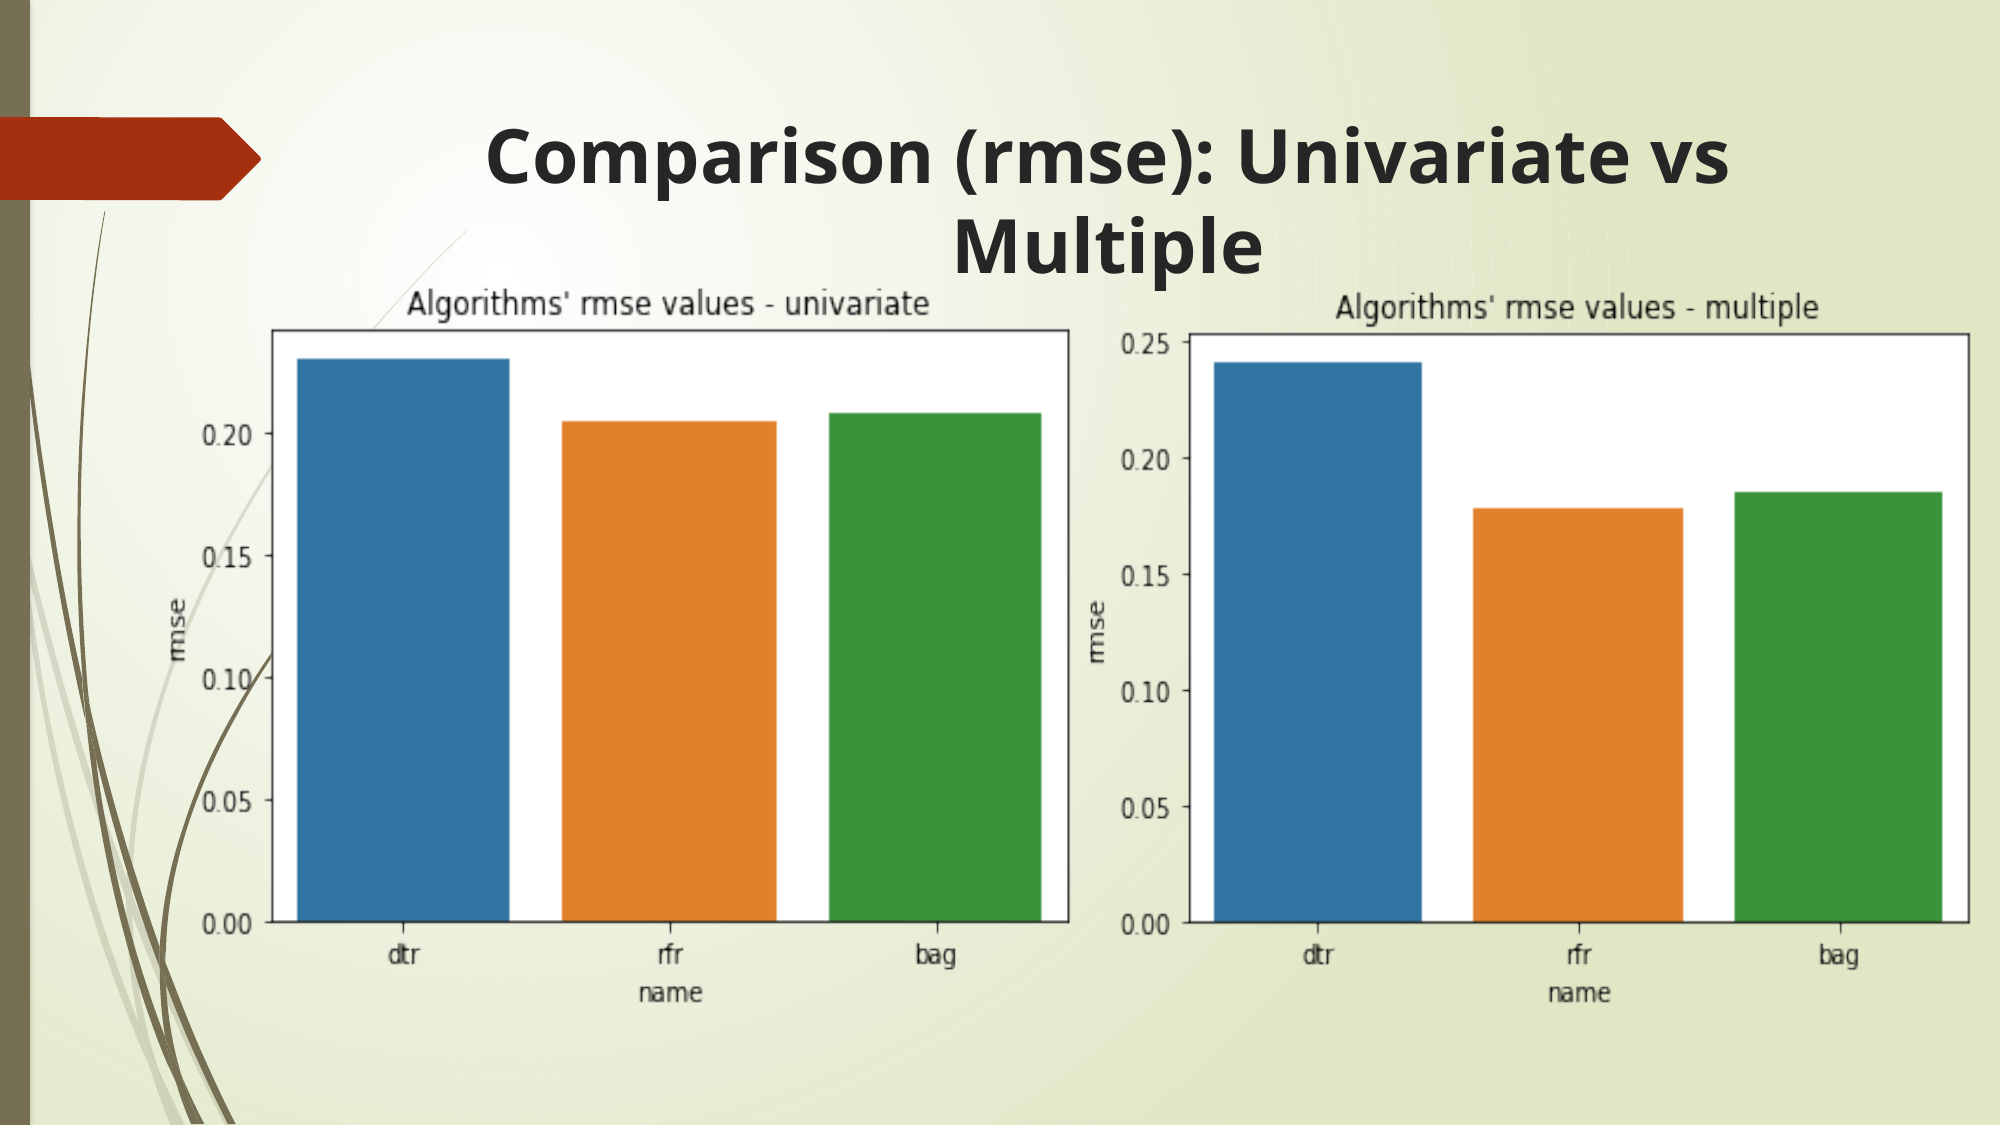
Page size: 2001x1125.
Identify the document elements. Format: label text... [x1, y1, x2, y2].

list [150, 270, 1085, 1025]
picture [1070, 274, 1985, 1025]
title Comparison (rmse): Univariate vs Multiple [329, 100, 1888, 274]
